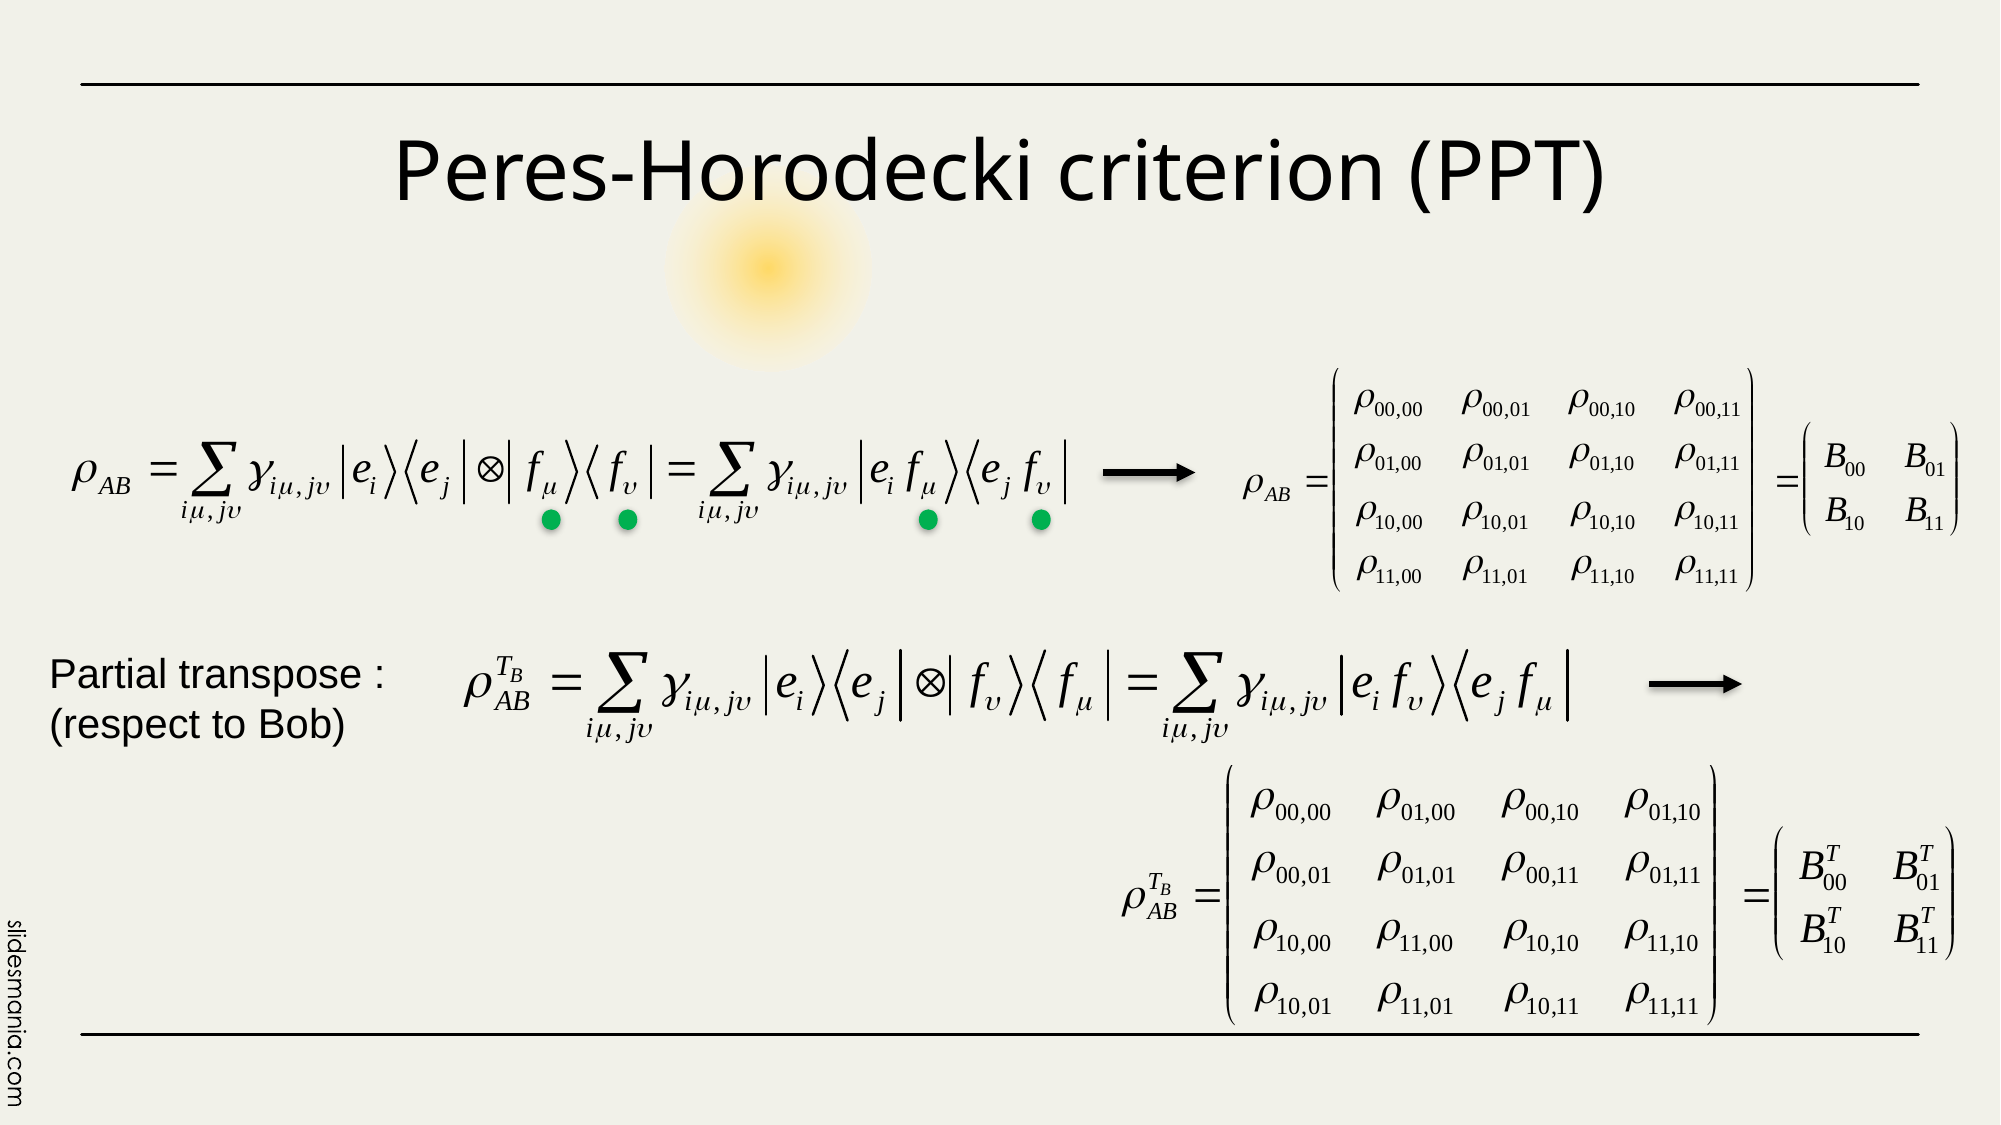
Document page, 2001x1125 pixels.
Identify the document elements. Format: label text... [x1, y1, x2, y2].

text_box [454, 639, 1578, 757]
title Peres-Horodecki criterion (PPT) [134, 104, 1866, 230]
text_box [1113, 764, 1978, 1032]
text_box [62, 430, 1077, 536]
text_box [1235, 368, 1978, 598]
text_box Partial transpose : (respect to Bob) [34, 639, 406, 754]
text_box [664, 230, 872, 372]
